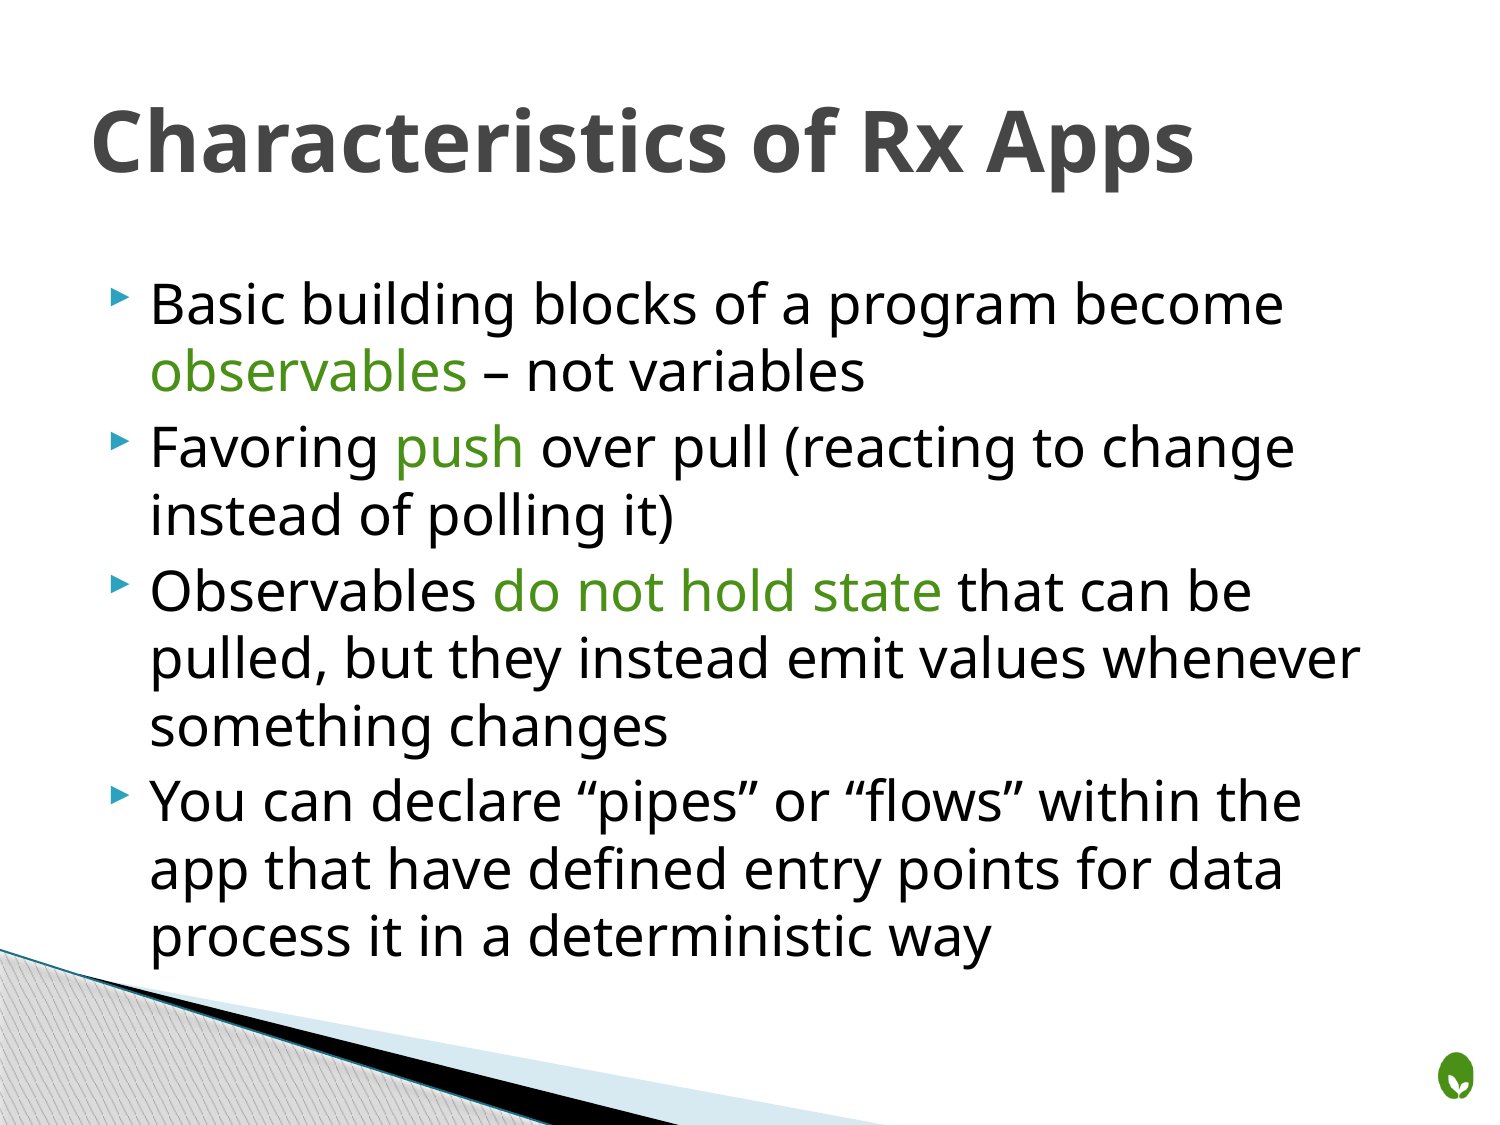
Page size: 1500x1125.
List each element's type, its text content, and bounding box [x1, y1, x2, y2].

title Characteristics of Rx Apps [75, 45, 1425, 233]
picture [1438, 1052, 1474, 1099]
list Basic building blocks of a program become observables – not variables Favoring push over pull (reacting to change instead of polling it) Observables do not hold state that can be pulled, but they instead emit values whenever something changes You can declare “pipes” or “flows” within the app that have defined entry points for data process it in a deterministic way [75, 260, 1425, 1006]
